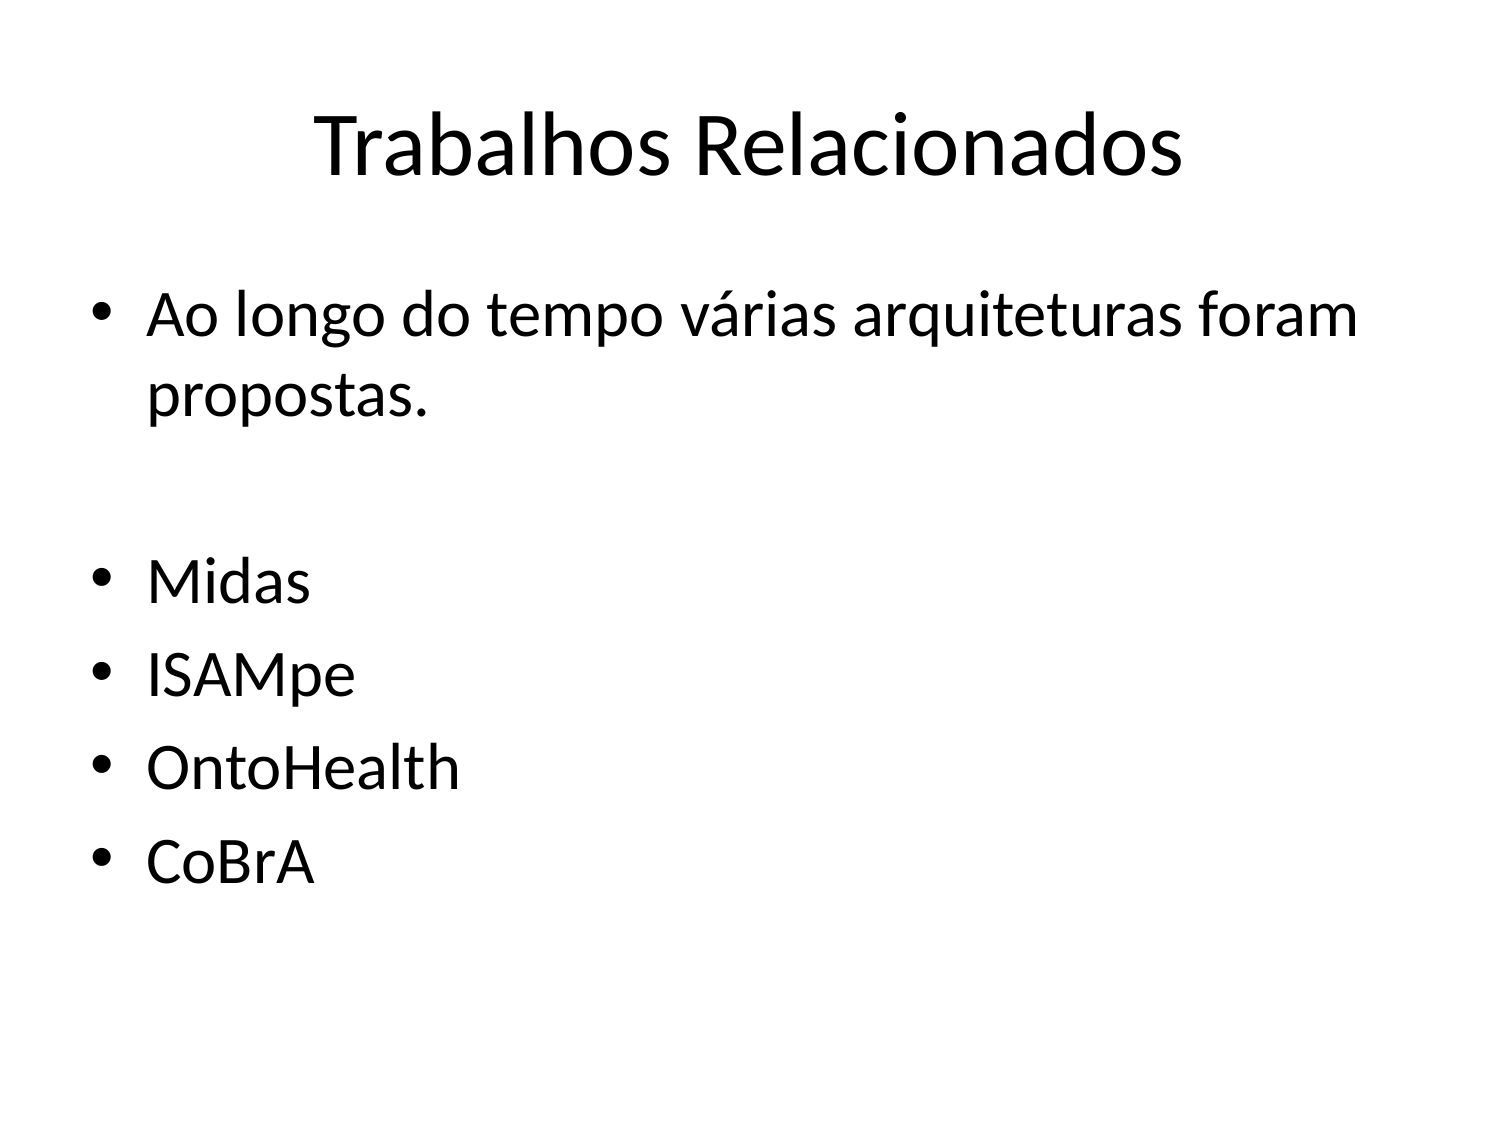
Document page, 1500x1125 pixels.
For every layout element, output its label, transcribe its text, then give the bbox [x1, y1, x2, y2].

list Ao longo do tempo várias arquiteturas foram propostas. Midas ISAMpe OntoHealth CoBrA [75, 262, 1425, 1005]
title Trabalhos Relacionados [75, 45, 1425, 233]
